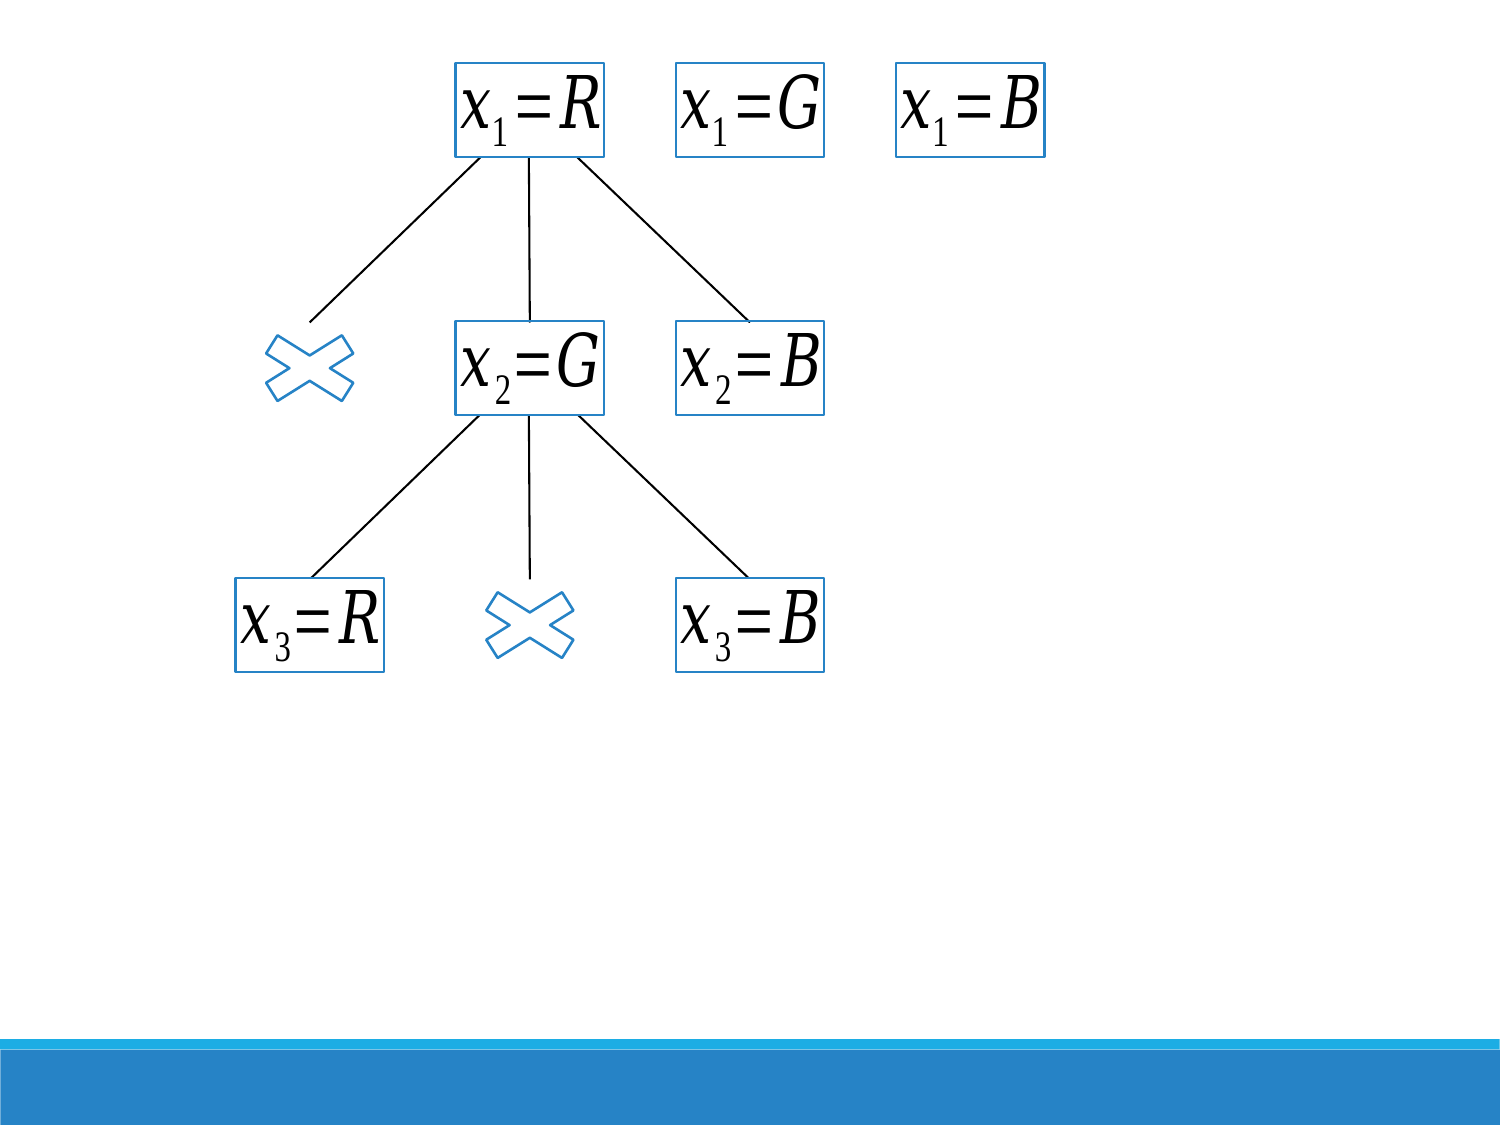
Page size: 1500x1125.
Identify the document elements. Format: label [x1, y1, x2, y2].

text_box [456, 63, 1044, 157]
text_box [528, 165, 751, 319]
text_box [236, 578, 824, 672]
text_box [528, 425, 751, 576]
text_box [309, 425, 524, 576]
text_box [309, 110, 524, 319]
text_box [236, 321, 824, 415]
